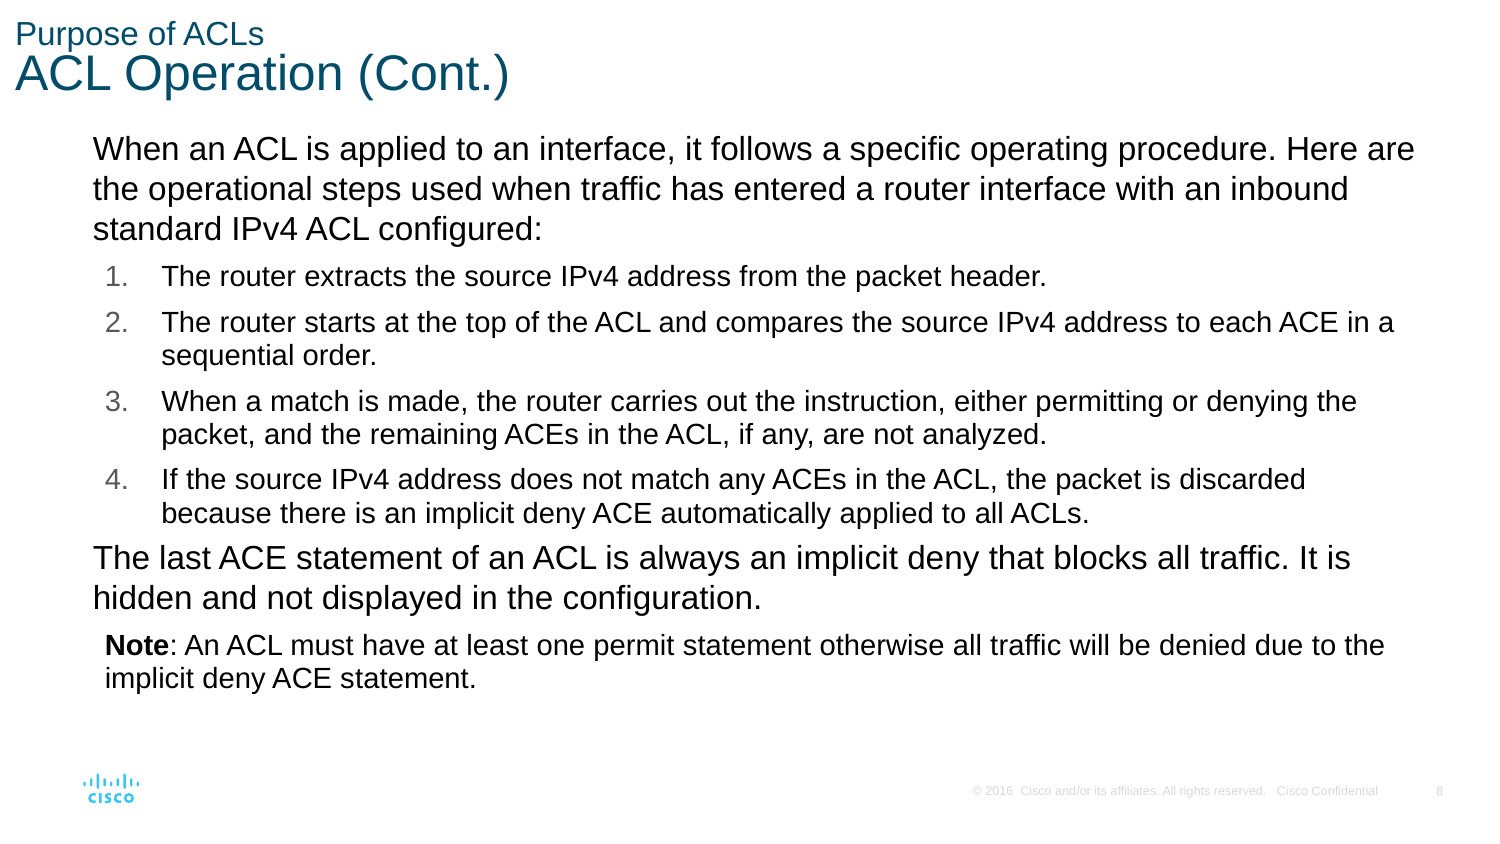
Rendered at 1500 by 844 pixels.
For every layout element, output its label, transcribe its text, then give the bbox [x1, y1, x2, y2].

title Purpose of ACLs ACL Operation (Cont.) [0, 0, 1369, 121]
list When an ACL is applied to an interface, it follows a specific operating procedure. Here are the operational steps used when traffic has entered a router interface with an inbound standard IPv4 ACL configured: The router extracts the source IPv4 address from the packet header. The router starts at the top of the ACL and compares the source IPv4 address to each ACE in a sequential order. When a match is made, the router carries out the instruction, either permitting or denying the packet, and the remaining ACEs in the ACL, if any, are not analyzed. If the source IPv4 address does not match any ACEs in the ACL, the packet is discarded because there is an implicit deny ACE automatically applied to all ACLs. The last ACE statement of an ACL is always an implicit deny that blocks all traffic. It is hidden and not displayed in the configuration. Note: An ACL must have at least one permit statement otherwise all traffic will be denied due to the implicit deny ACE statement. [77, 120, 1437, 726]
